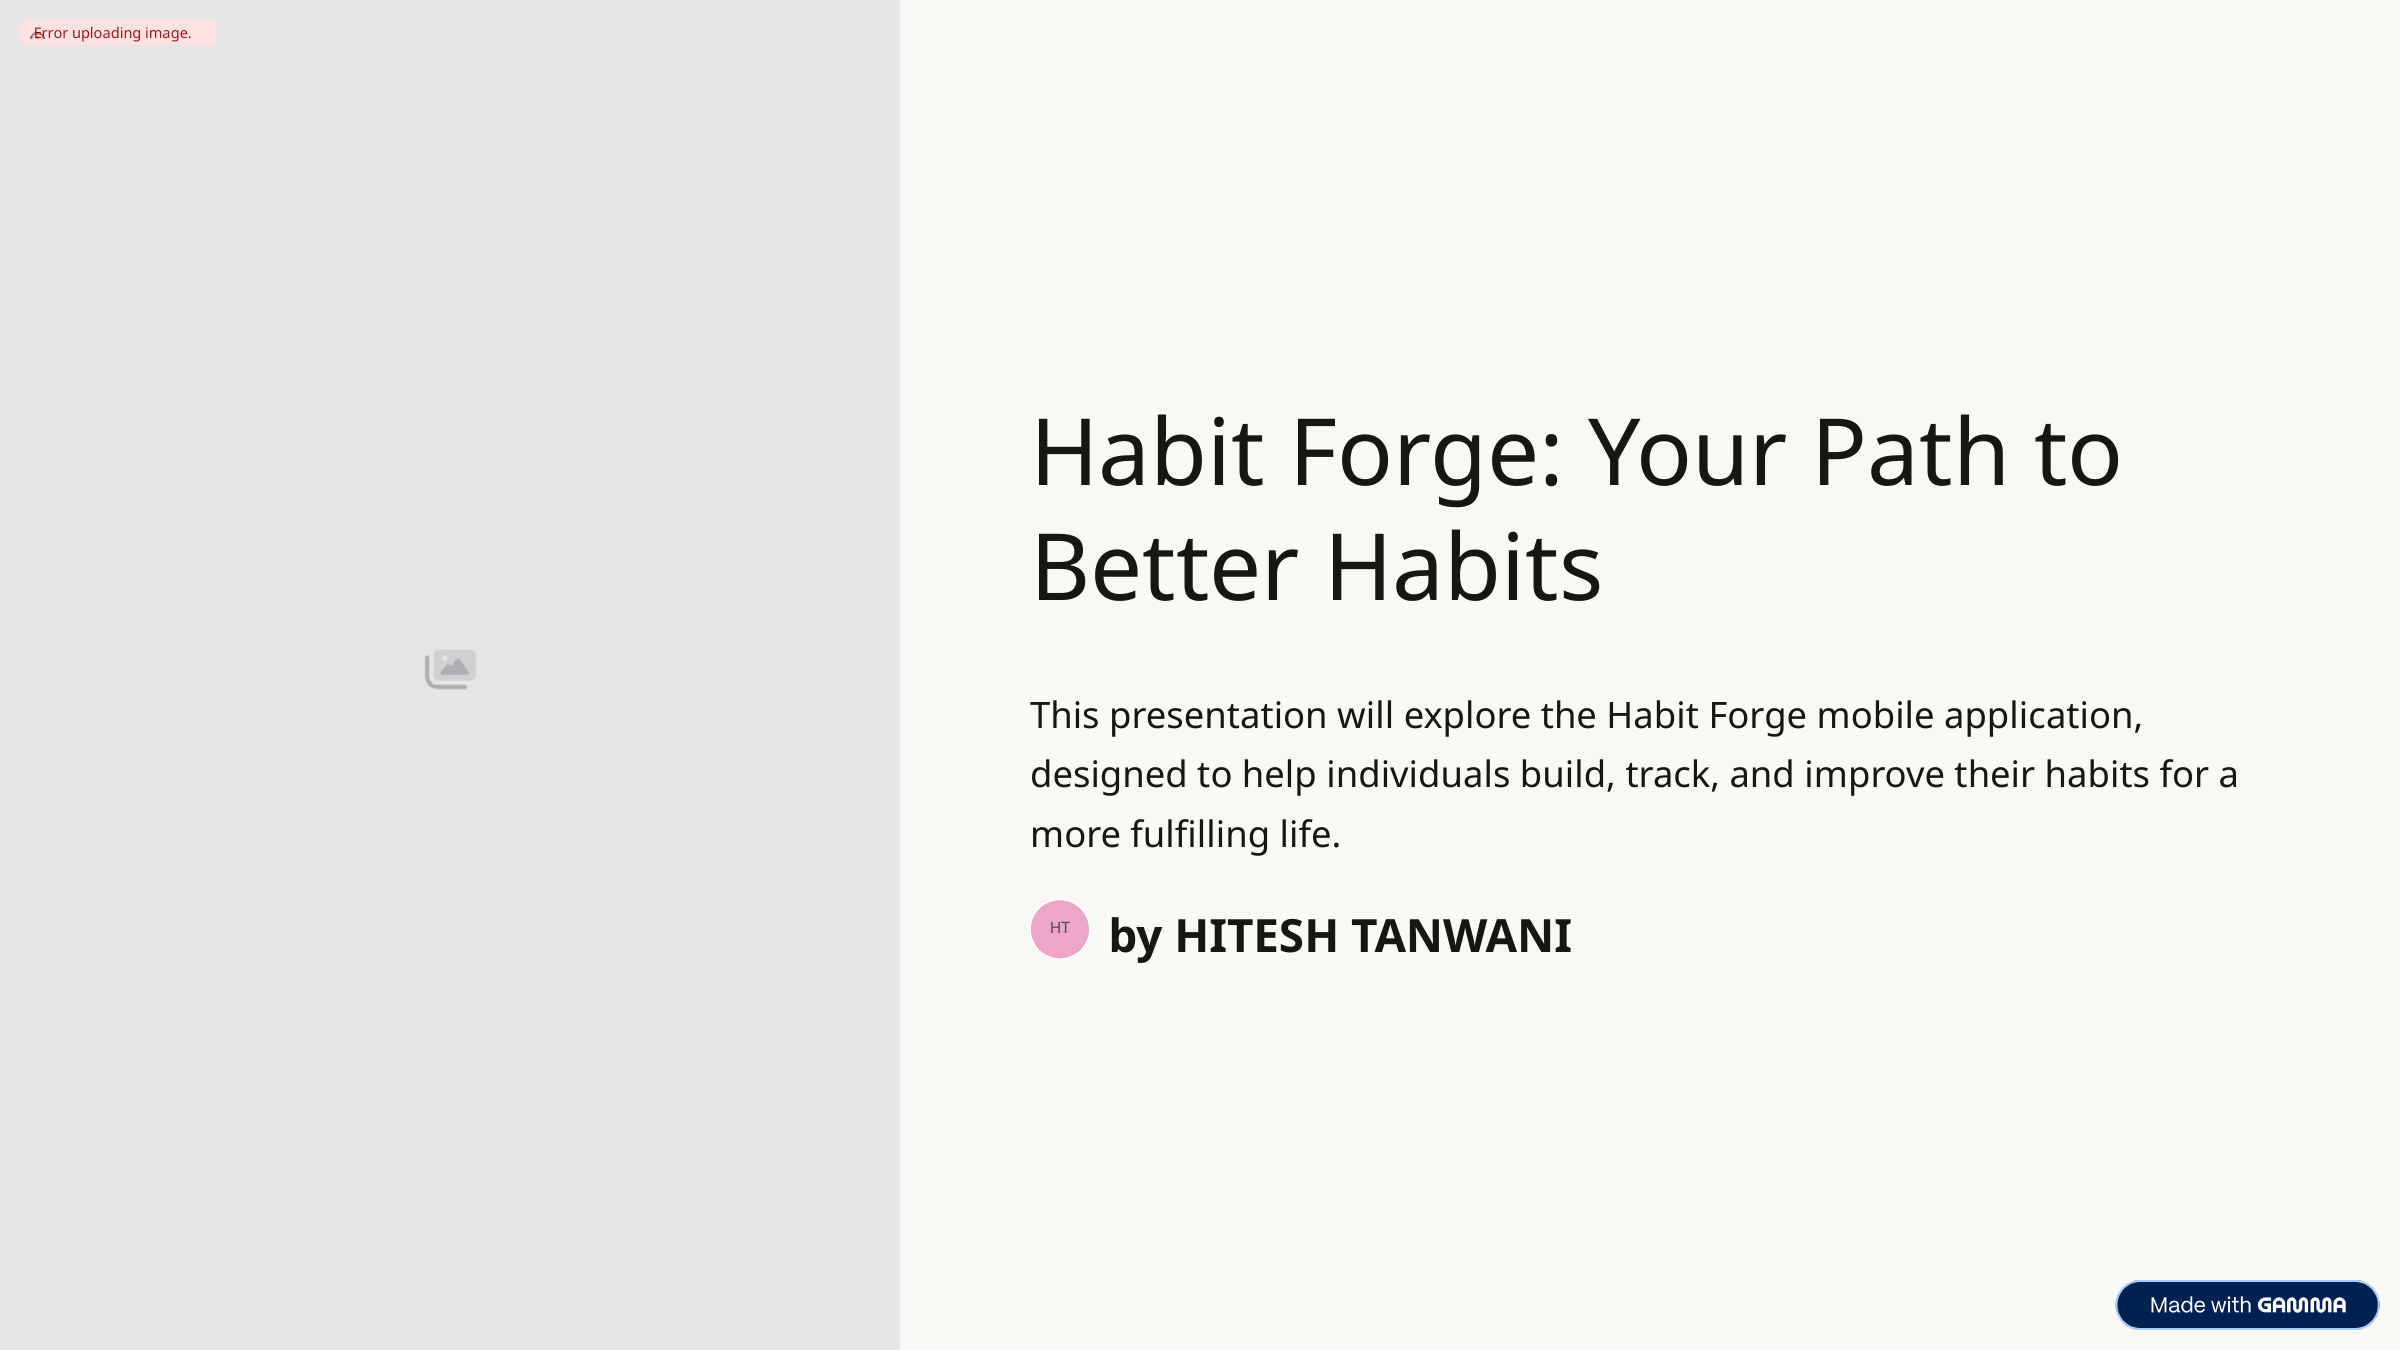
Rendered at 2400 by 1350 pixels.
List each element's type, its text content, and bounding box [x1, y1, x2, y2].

picture [2106, 1271, 2389, 1339]
text_box This presentation will explore the Habit Forge mobile application, designed to help individuals build, track, and improve their habits for a more fulfilling life. [1030, 676, 2270, 855]
text_box [1030, 899, 1090, 960]
text_box Habit Forge: Your Path to Better Habits [1030, 387, 2270, 621]
text_box HT [1048, 921, 1072, 938]
text_box by HITESH TANWANI [1108, 896, 1585, 962]
picture [0, 0, 900, 1350]
